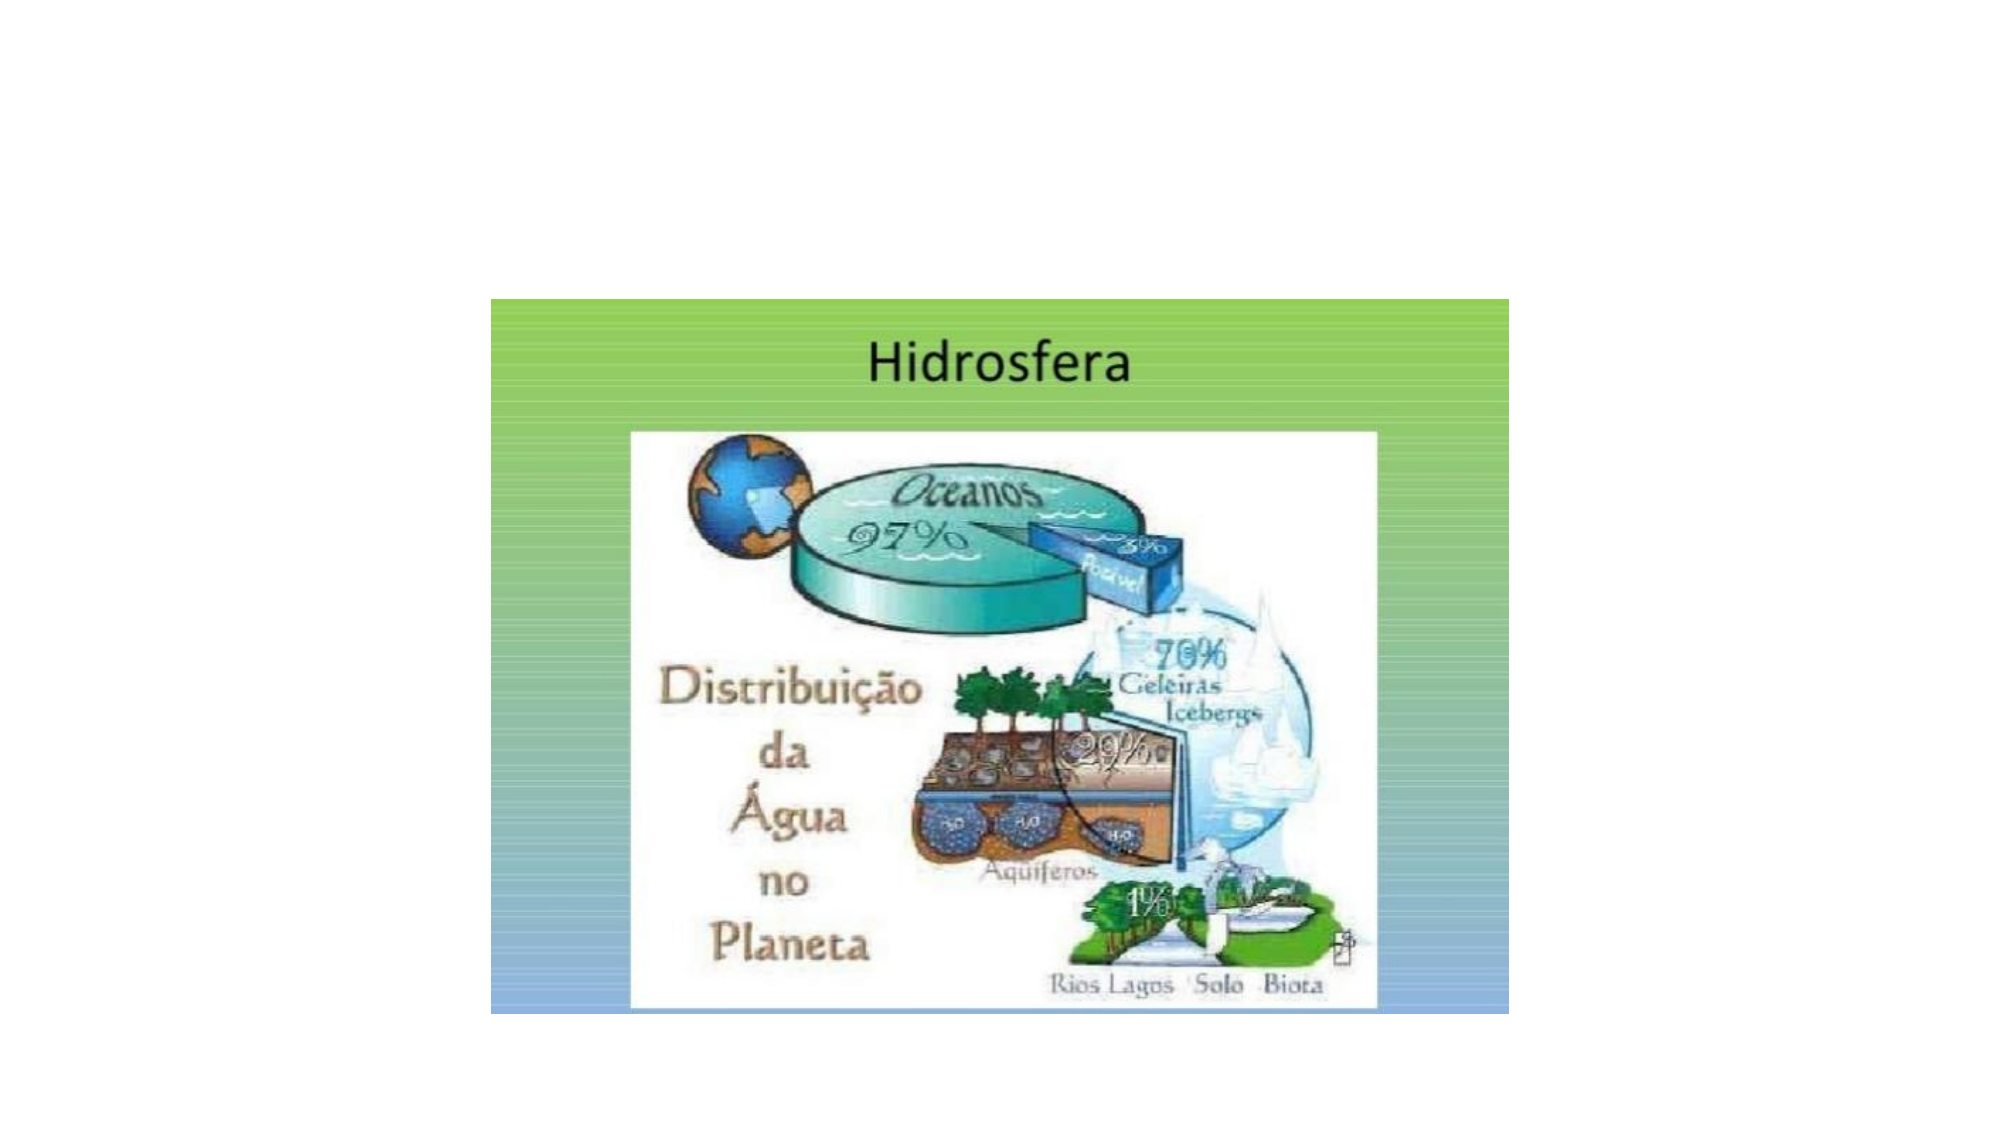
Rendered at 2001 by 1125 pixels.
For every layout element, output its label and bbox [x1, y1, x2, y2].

list [491, 299, 1509, 1014]
